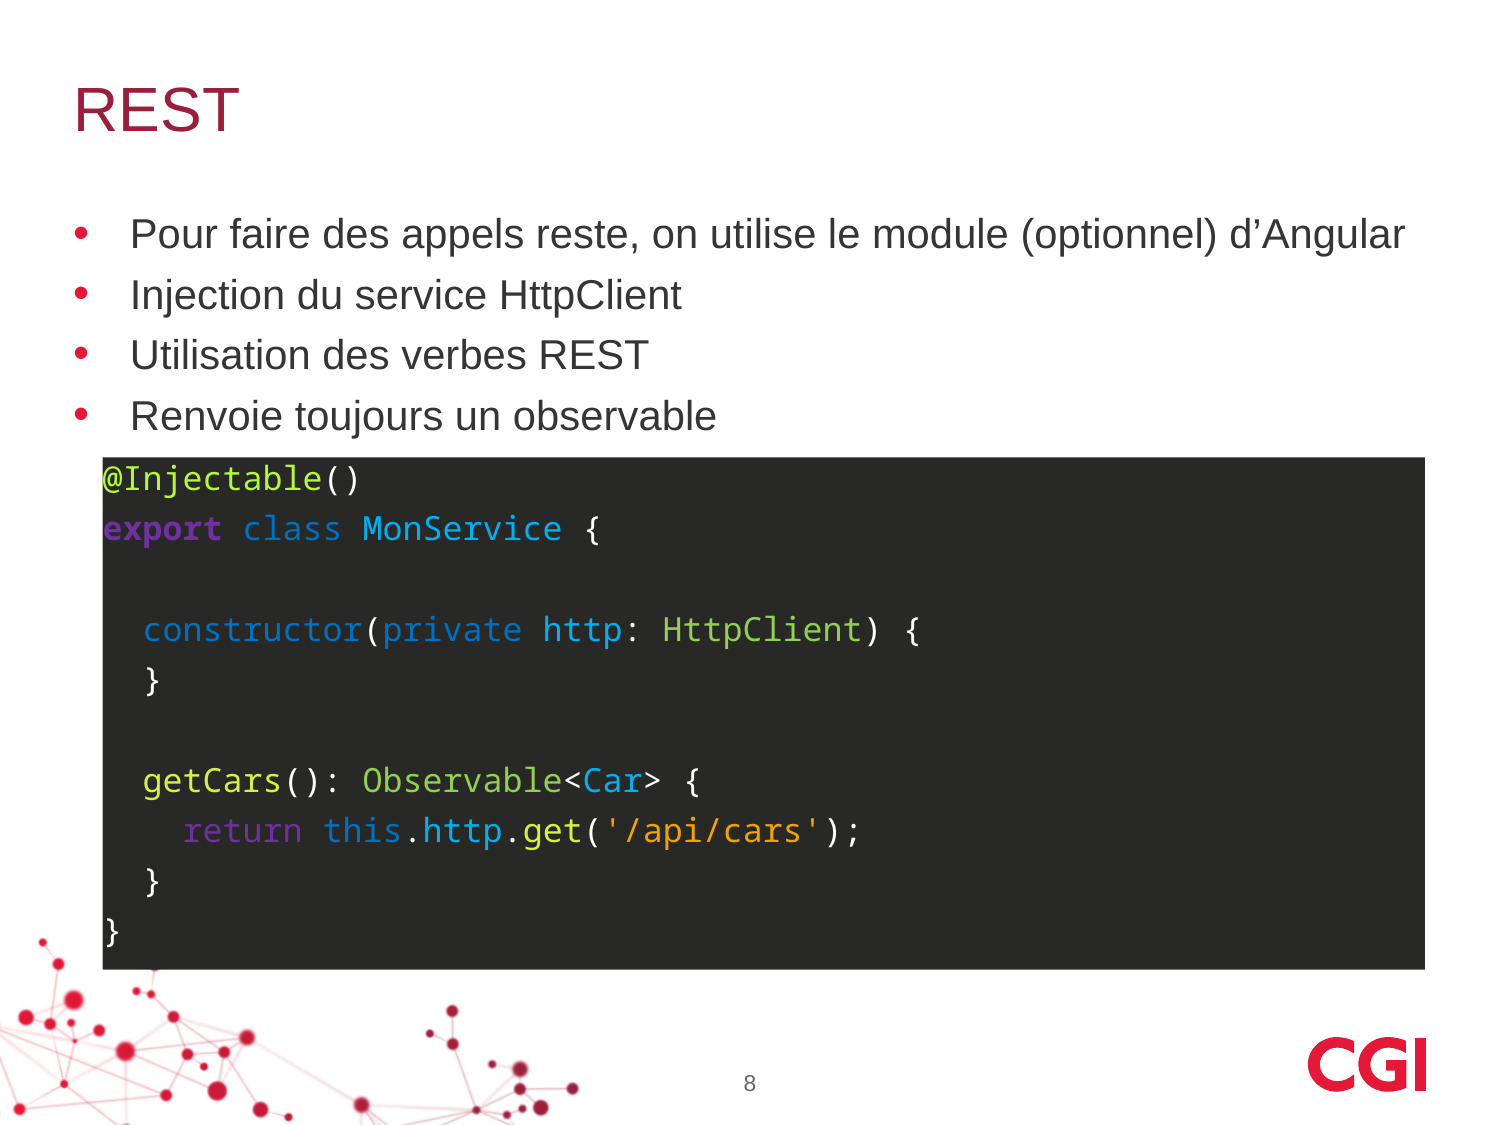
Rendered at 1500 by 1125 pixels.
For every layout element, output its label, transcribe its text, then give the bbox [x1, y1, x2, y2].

list Pour faire des appels reste, on utilise le module (optionnel) d’Angular Injection du service HttpClient Utilisation des verbes REST Renvoie toujours un observable [73, 207, 1428, 1010]
text_box @Injectable() export class MonService { constructor(private http: HttpClient) { } getCars(): Observable<Car> { return this.http.get('/api/cars'); } } [102, 457, 1425, 970]
picture [0, 908, 1500, 1125]
title REST [73, 30, 1425, 182]
slide_number 8 [686, 1068, 814, 1109]
